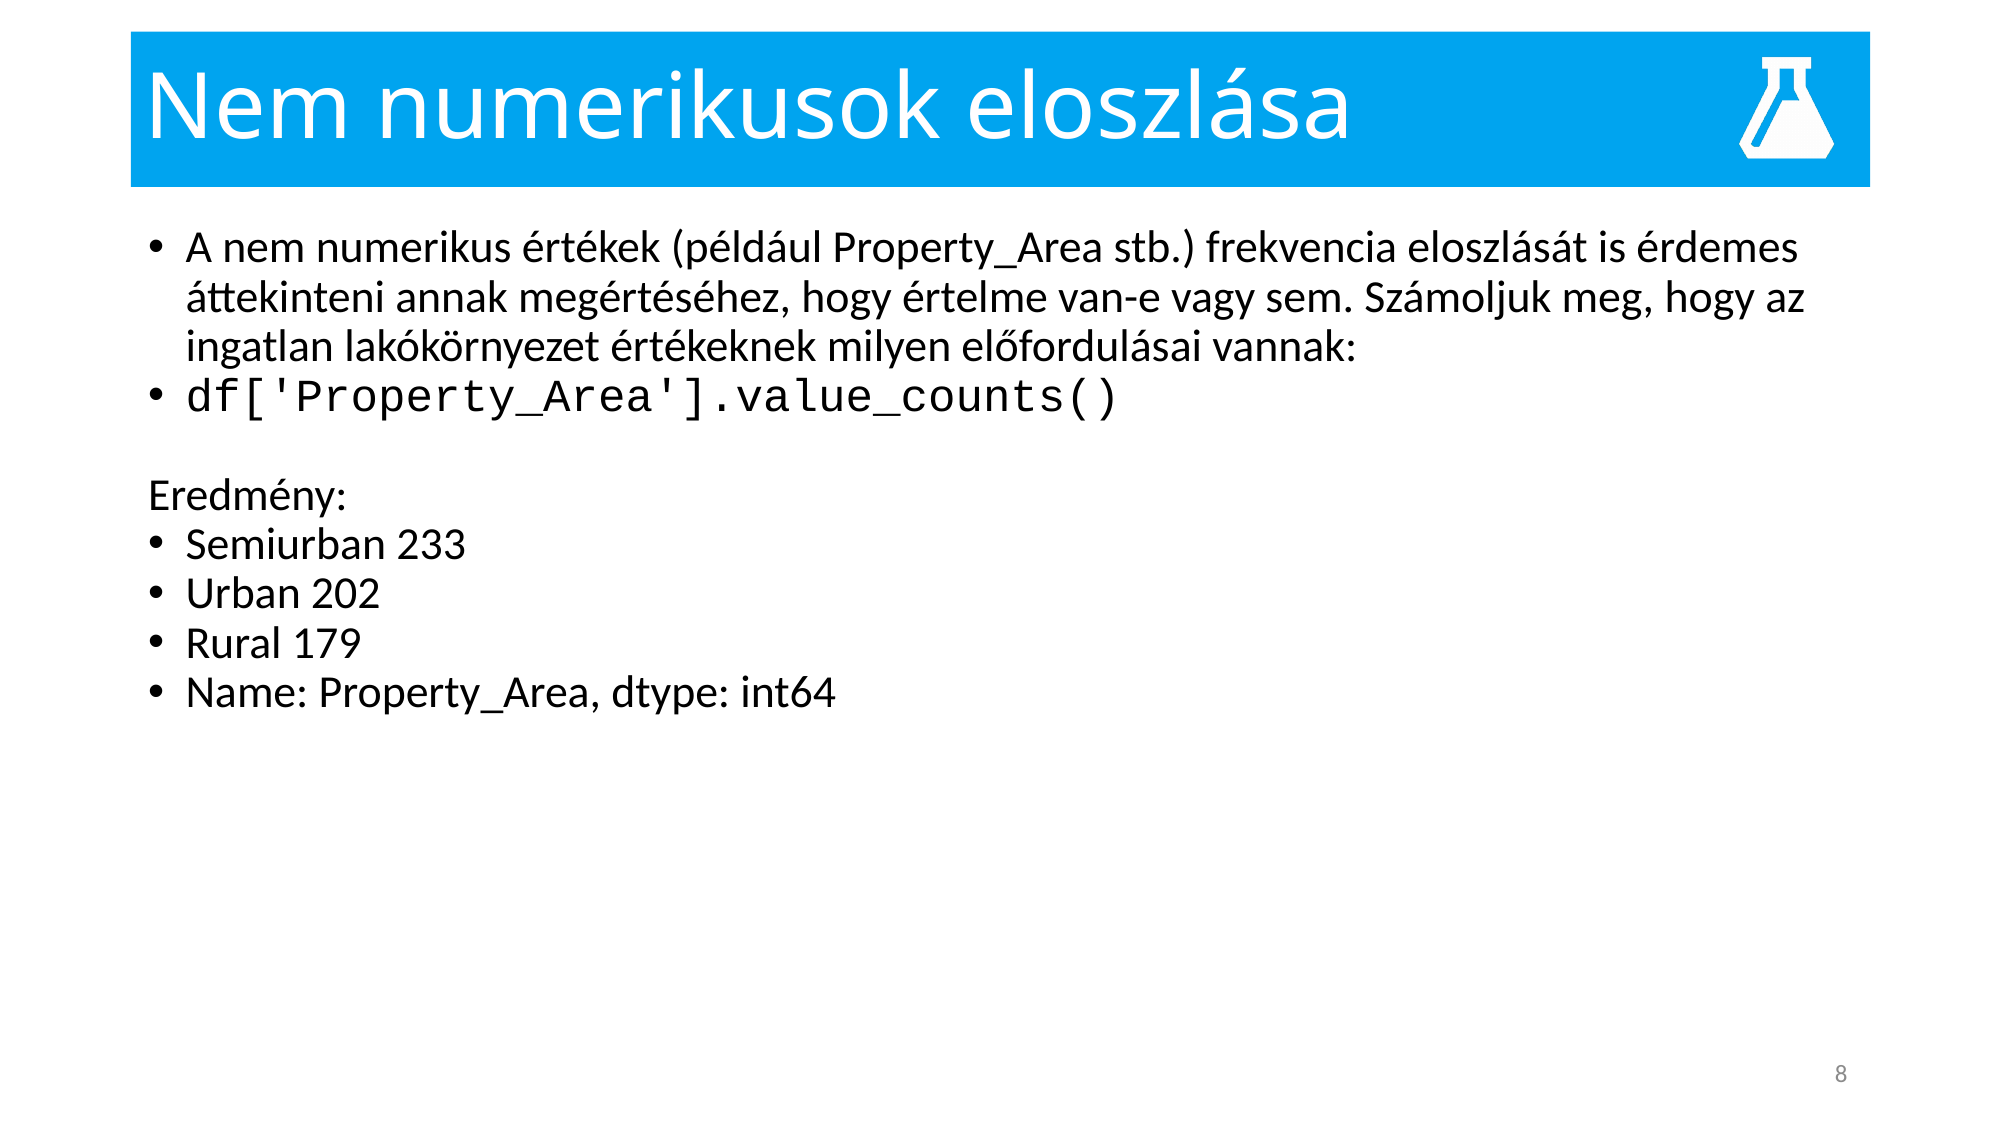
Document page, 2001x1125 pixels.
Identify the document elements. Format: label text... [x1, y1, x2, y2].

picture [1740, 58, 1833, 158]
list A nem numerikus értékek (például Property_Area stb.) frekvencia eloszlását is érdemes áttekinteni annak megértéséhez, hogy értelme van-e vagy sem. Számoljuk meg, hogy az ingatlan lakókörnyezet értékeknek milyen előfordulásai vannak: df['Property_Area'].value_counts() Eredmény: Semiurban 233 Urban 202 Rural 179 Name: Property_Area, dtype: int64 [133, 215, 1871, 993]
slide_number 8 [1412, 1042, 1863, 1103]
title Nem numerikusok eloszlása [129, 31, 1701, 187]
